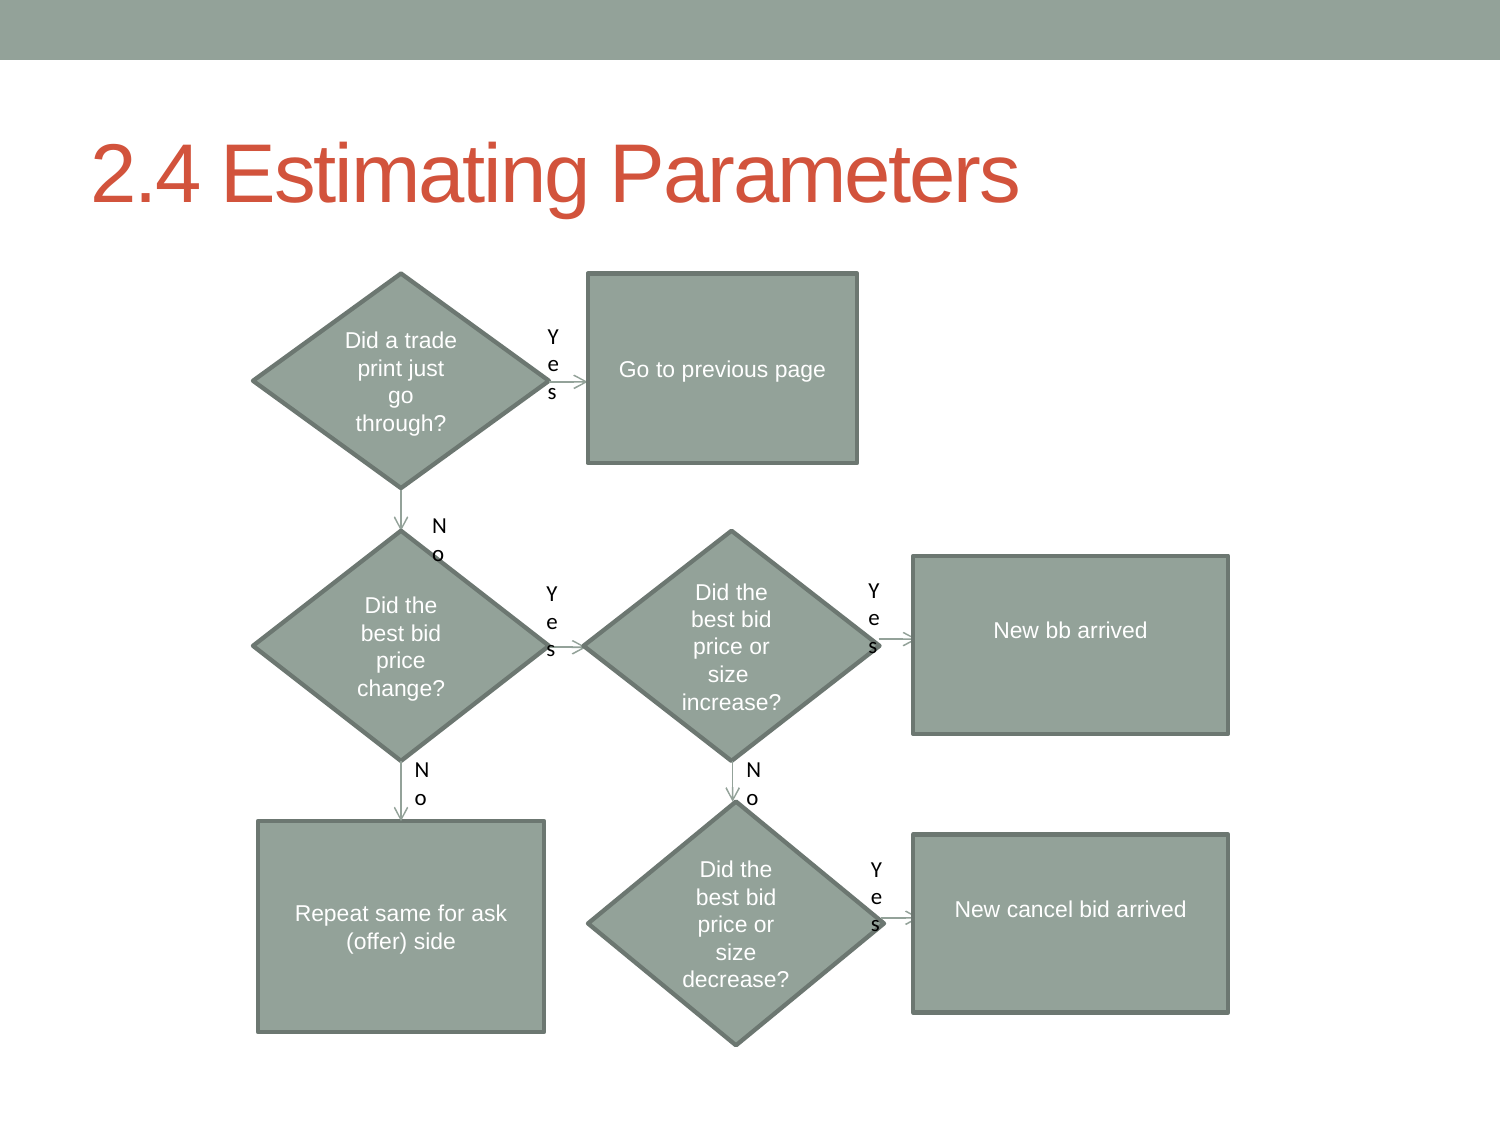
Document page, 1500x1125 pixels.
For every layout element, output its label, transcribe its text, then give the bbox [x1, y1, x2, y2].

title 2.4 Estimating Parameters [75, 87, 1425, 250]
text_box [252, 273, 1229, 1046]
